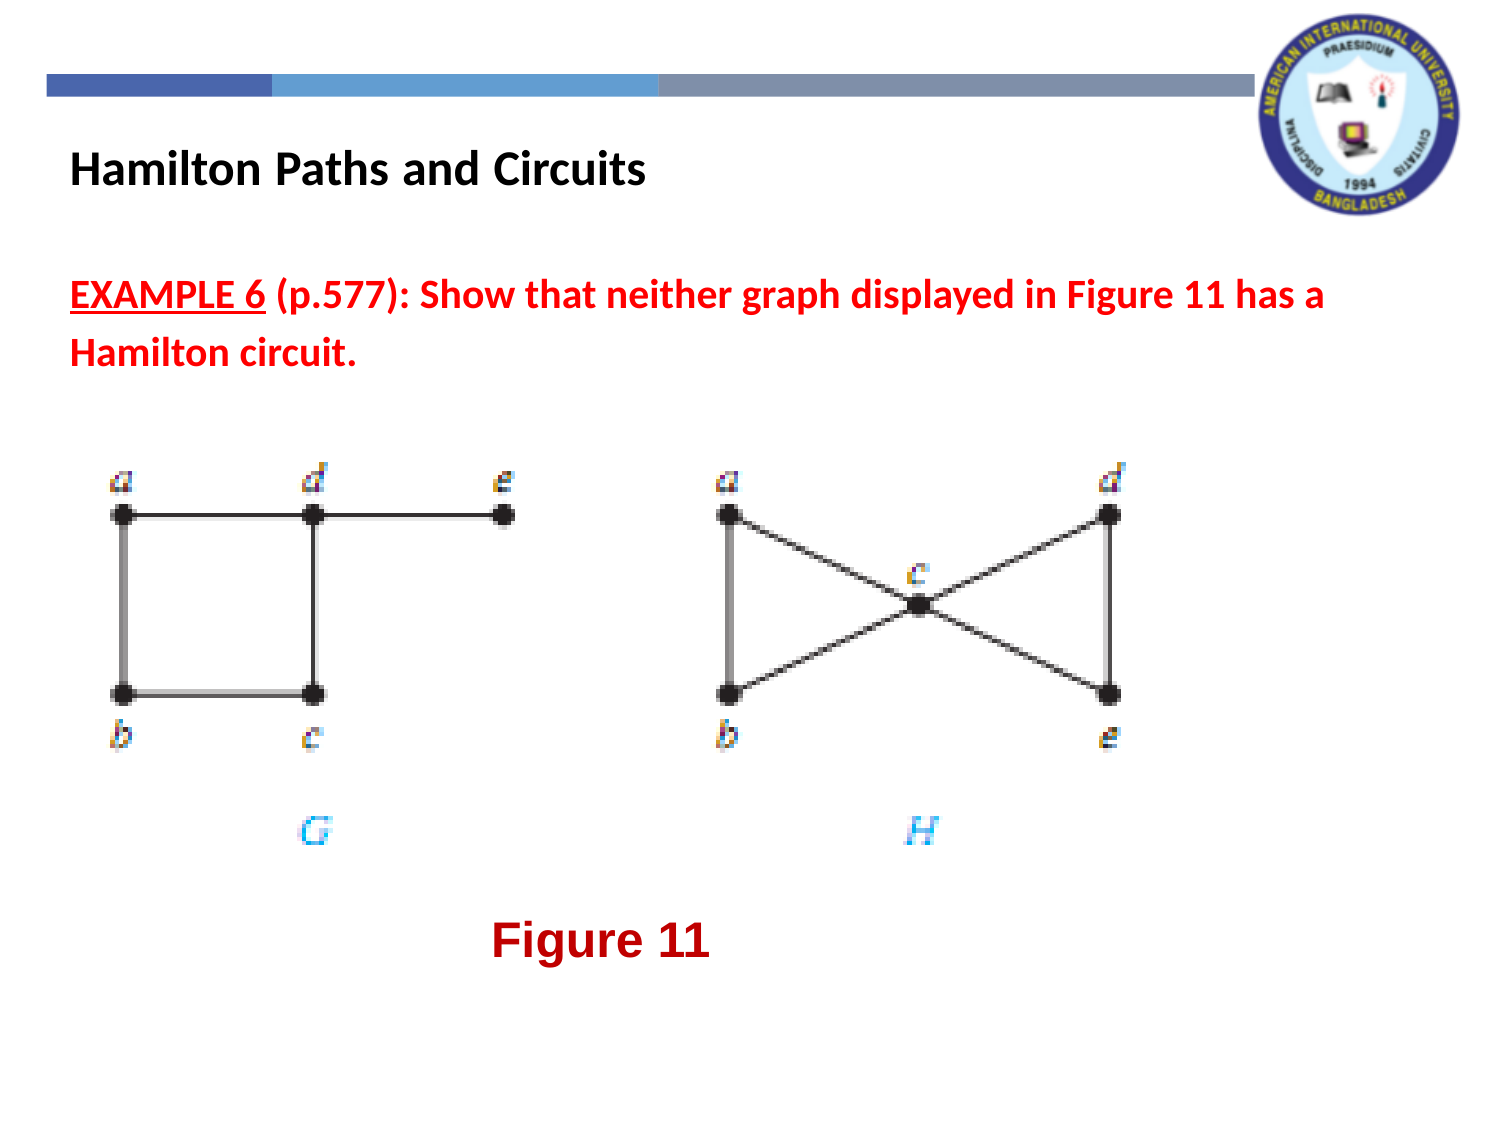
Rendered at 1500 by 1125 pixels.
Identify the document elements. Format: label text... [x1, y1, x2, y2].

text_box Figure 11 [476, 927, 726, 975]
picture [1254, 9, 1465, 221]
text_box Hamilton Paths and Circuits [54, 119, 1230, 235]
text_box EXAMPLE 6 (p.577): Show that neither graph displayed in Figure 11 has a Hamilton circuit. [54, 259, 1425, 1005]
picture [74, 386, 1340, 913]
